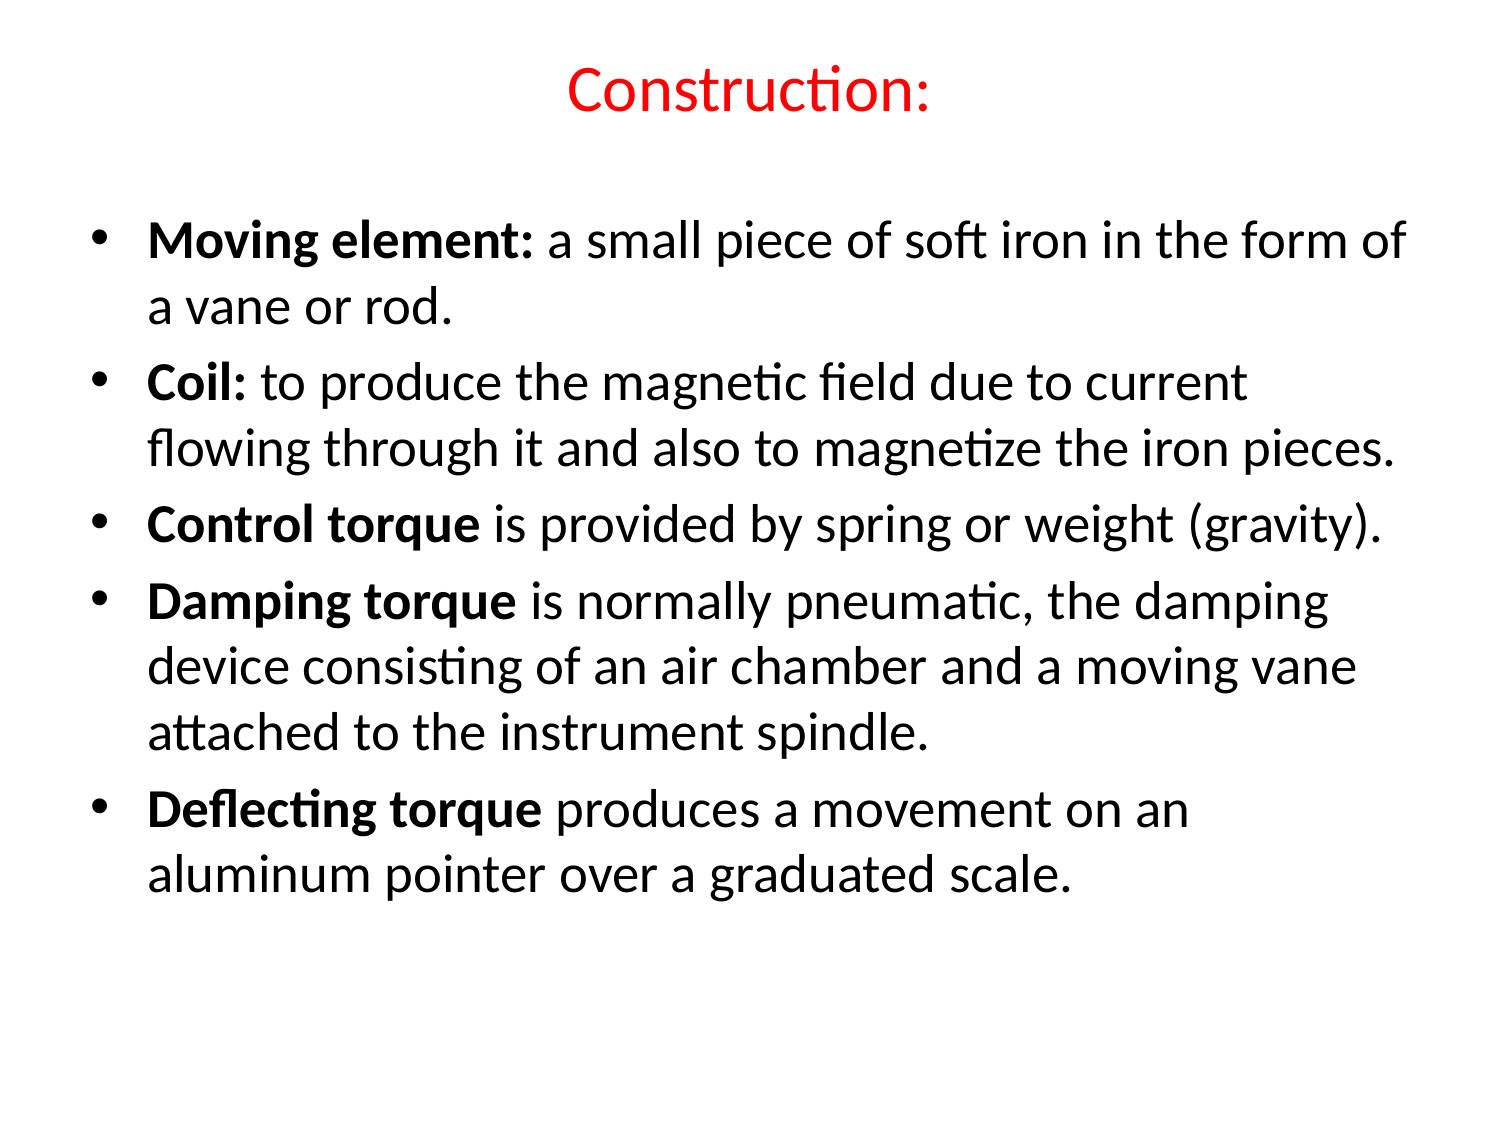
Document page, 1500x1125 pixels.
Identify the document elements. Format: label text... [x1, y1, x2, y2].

title Construction: [75, 45, 1425, 126]
list Moving element: a small piece of soft iron in the form of a vane or rod. Coil: to produce the magnetic field due to current flowing through it and also to magnetize the iron pieces. Control torque is provided by spring or weight (gravity). Damping torque is normally pneumatic, the damping device consisting of an air chamber and a moving vane attached to the instrument spindle. Deflecting torque produces a movement on an aluminum pointer over a graduated scale. [75, 196, 1425, 1005]
